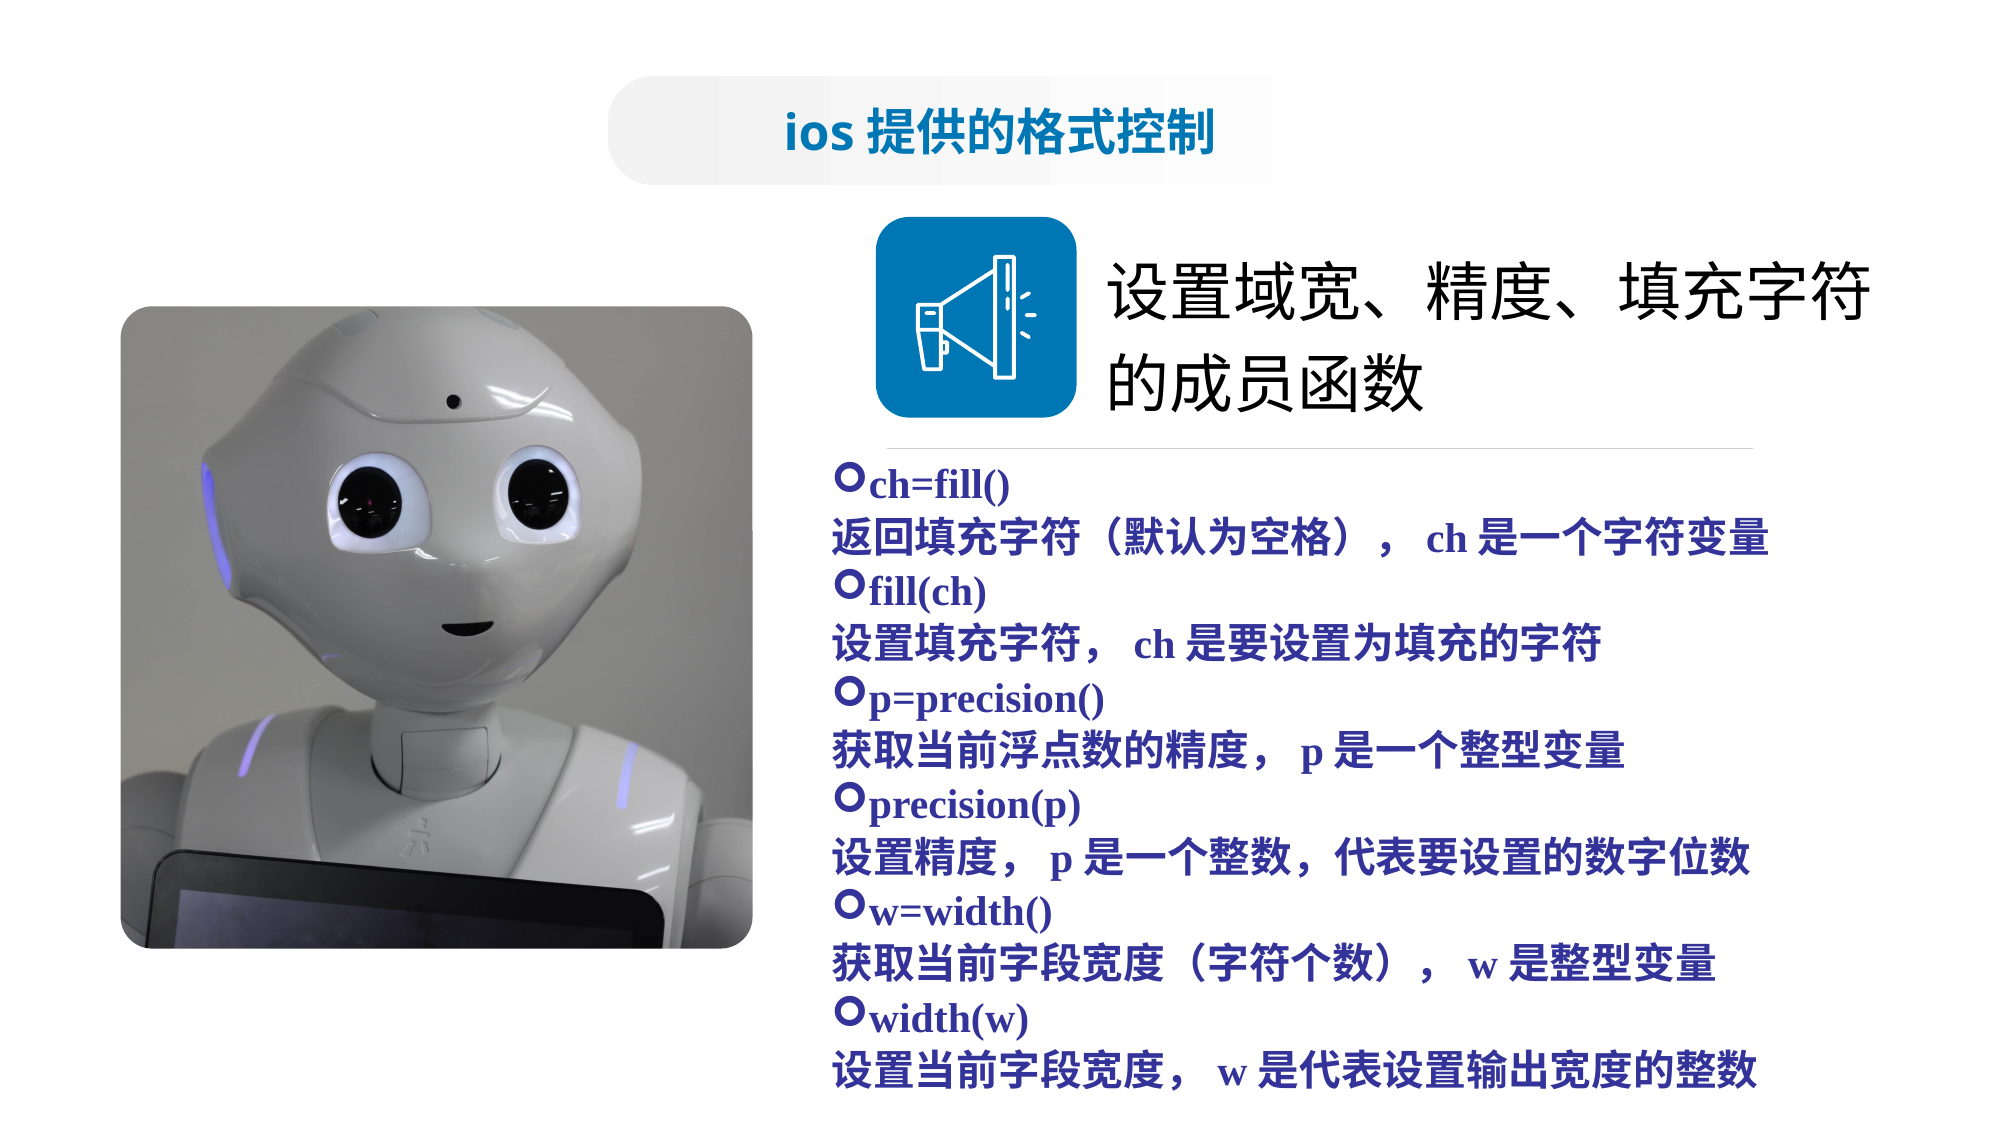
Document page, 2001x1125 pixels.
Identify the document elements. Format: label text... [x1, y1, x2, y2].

text_box 设置域宽、精度、填充字符 的成员函数 [1073, 228, 1837, 430]
text_box [1018, 330, 1032, 341]
text_box ios提供的格式控制 [607, 75, 1393, 186]
text_box [119, 305, 754, 950]
text_box [914, 253, 1017, 381]
text_box [874, 215, 1078, 419]
text_box [1018, 290, 1032, 301]
text_box [1022, 312, 1038, 319]
text_box ch=fill() 返回填充字符（默认为空格），ch是一个字符变量 fill(ch) 设置填充字符，ch是要设置为填充的字符 p=precision() 获取当前浮点数的精度，p是一个整型变量 precision(p) 设置精度，p是一个整数，代表要设置的数字位数 w=width() 获取当前字段宽度（字符个数），w是整型变量 width(w) 设置当前字段宽度，w是代表设置输出宽度的整数 [754, 455, 1697, 640]
